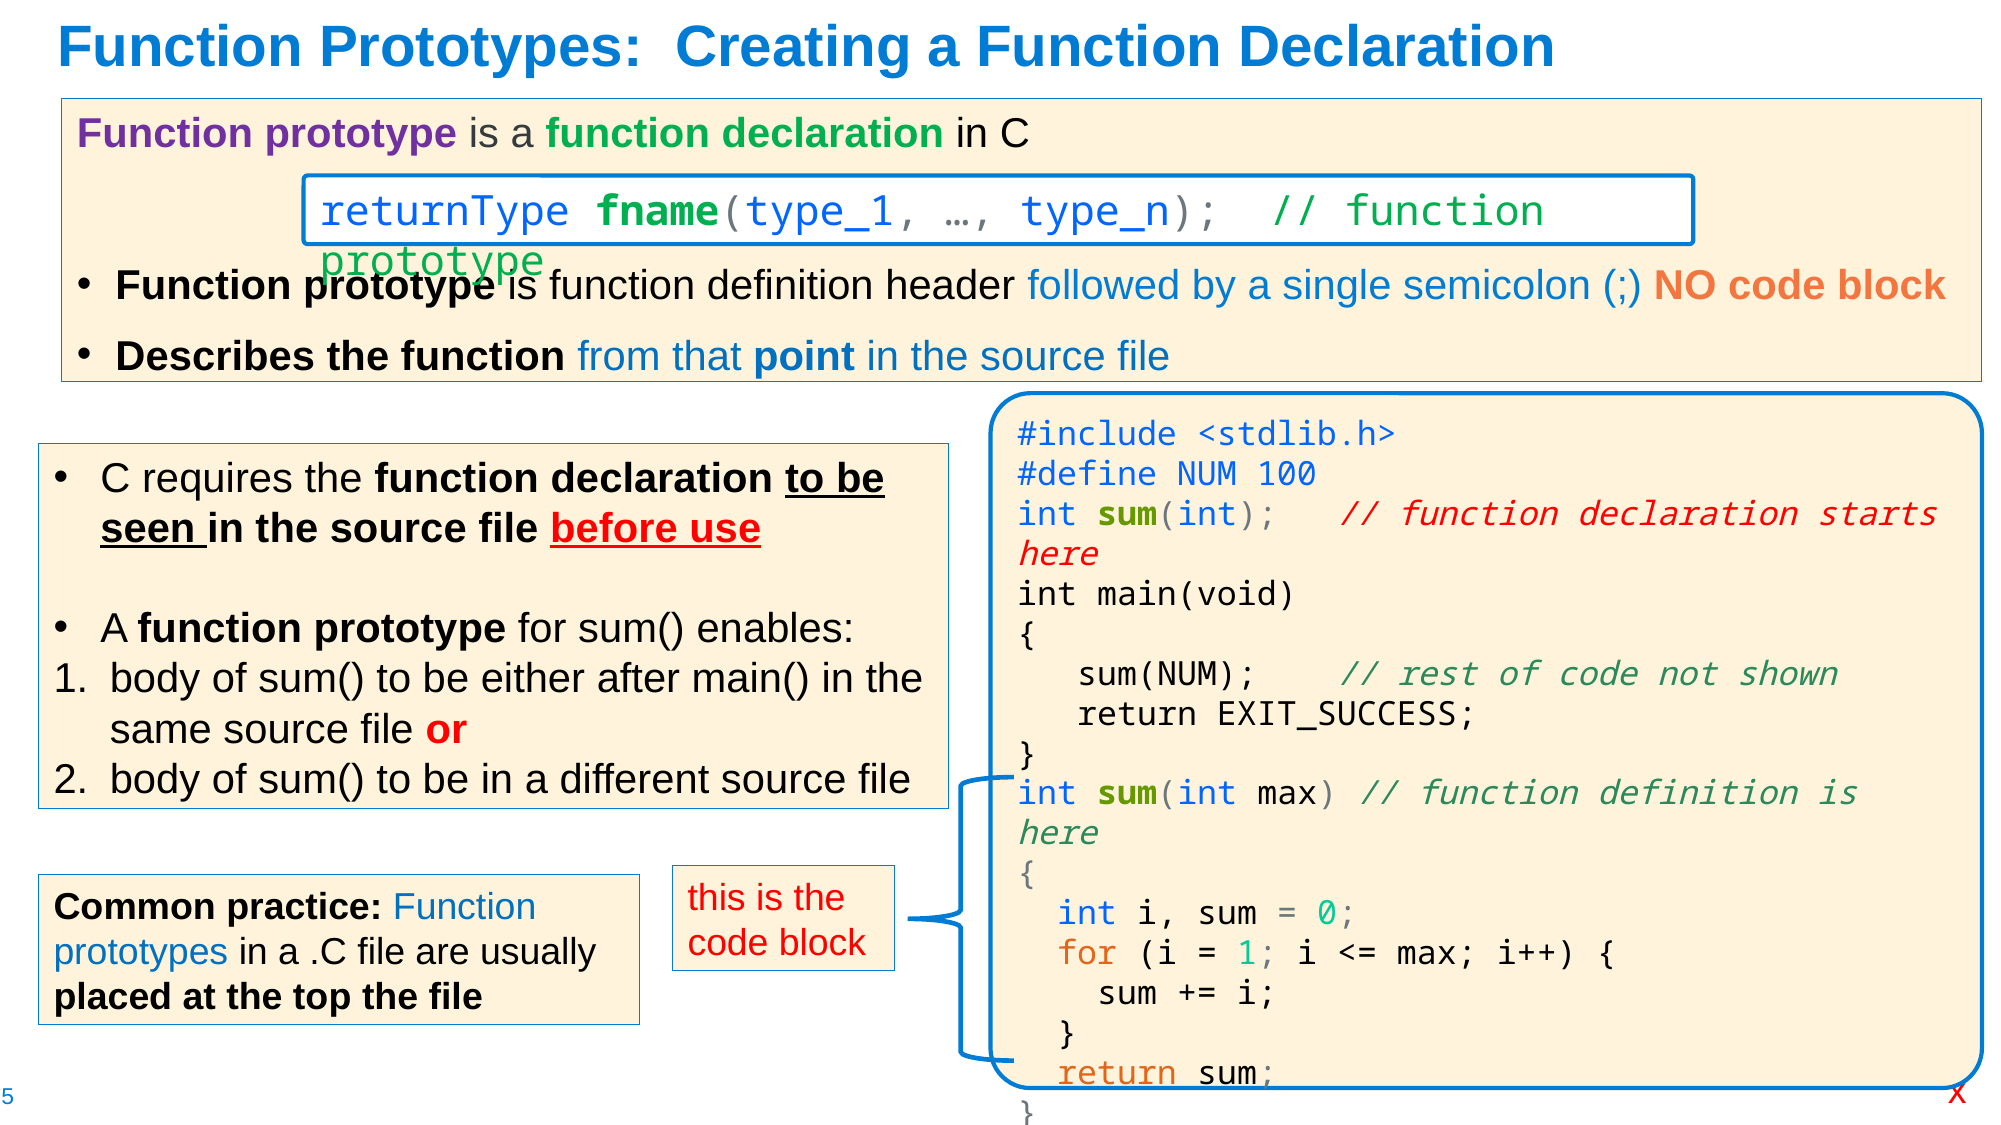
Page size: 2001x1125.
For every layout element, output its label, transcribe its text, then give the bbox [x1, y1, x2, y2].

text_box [672, 777, 1014, 1061]
title Function Prototypes: Creating a Function Declaration [42, 27, 1795, 88]
text_box x [1933, 1058, 1982, 1119]
list Function prototype is a function declaration in C Function prototype is function definition header followed by a single semicolon (;) NO code block Describes the function from that point in the source file [61, 98, 1982, 382]
text_box #include <stdlib.h> #define NUM 100 int sum(int); // function declaration starts here int main(void) { sum(NUM); // rest of code not shown return EXIT_SUCCESS; } int sum(int max) // function definition is here { int i, sum = 0; for (i = 1; i <= max; i++) { sum += i; } return sum; } [990, 393, 1982, 1089]
text_box Common practice: Function prototypes in a .C file are usually placed at the top the file [38, 874, 640, 1025]
text_box returnType fname(type_1, …, type_n); // function prototype [303, 175, 1694, 245]
text_box C requires the function declaration to be seen in the source file before use A function prototype for sum() enables: body of sum() to be either after main() in the same source file or body of sum() to be in a different source file [38, 443, 949, 809]
